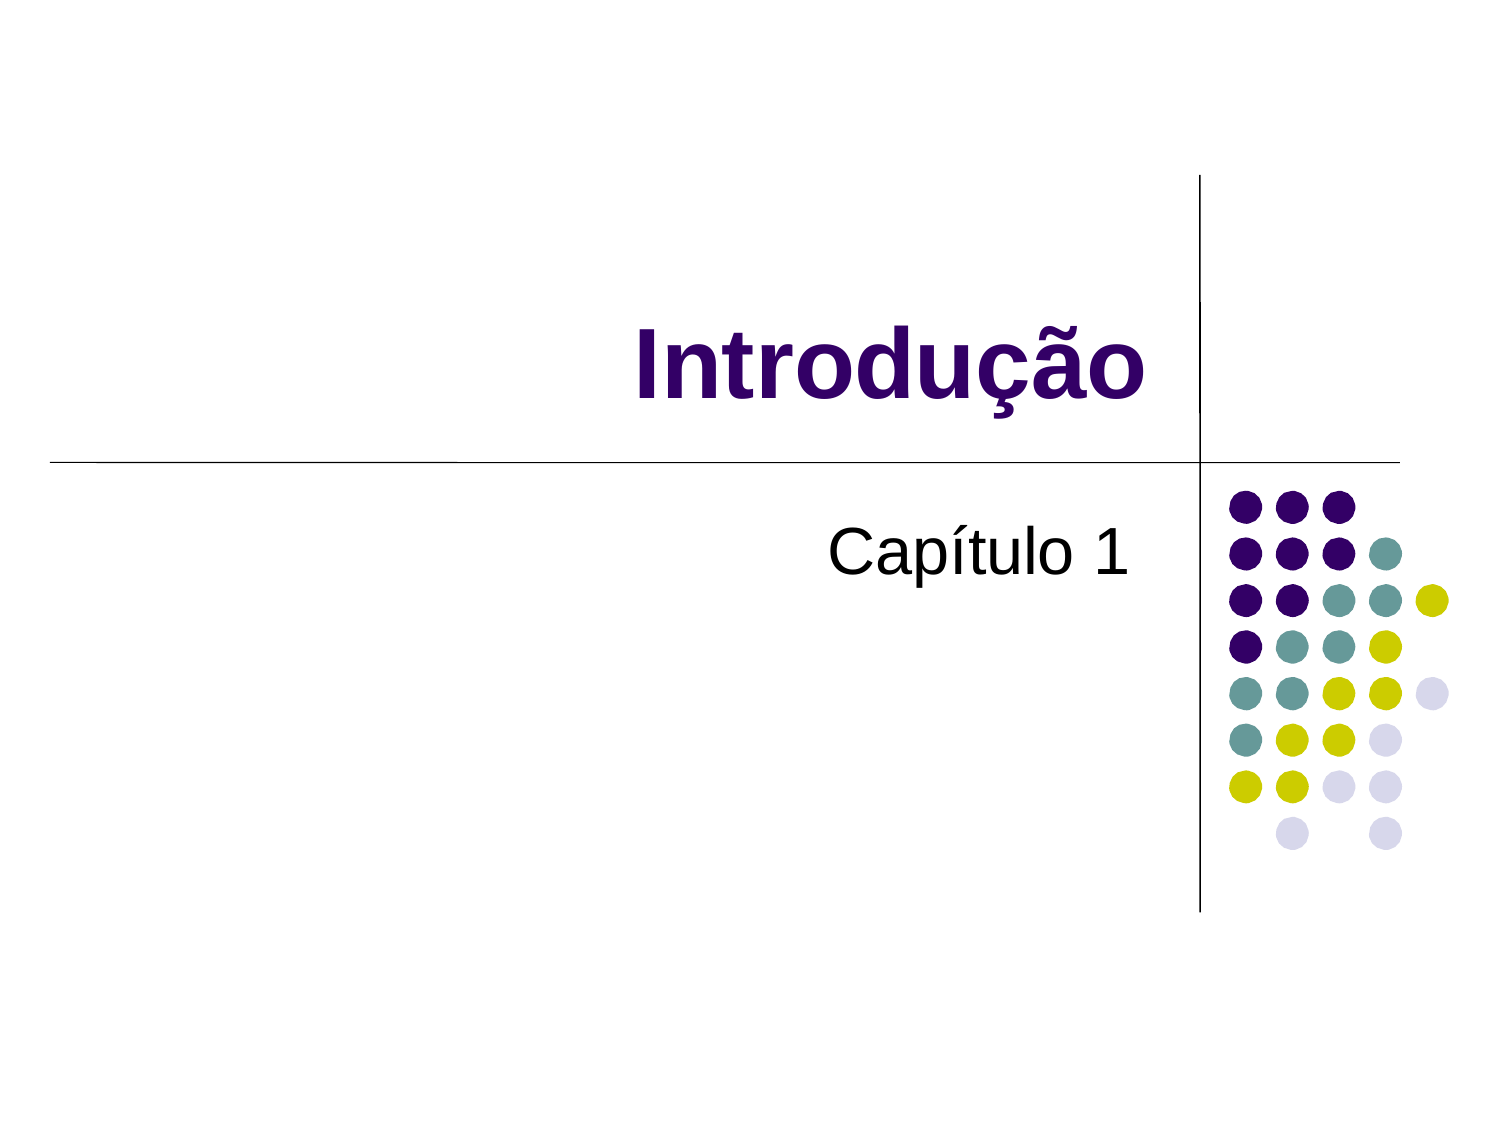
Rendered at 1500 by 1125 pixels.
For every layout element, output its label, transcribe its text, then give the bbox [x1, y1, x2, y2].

text_box [1275, 584, 1309, 618]
text_box [1275, 490, 1309, 524]
text_box Capítulo 1 [825, 507, 1134, 590]
text_box [1229, 490, 1263, 524]
text_box [1322, 723, 1356, 757]
title Introdução [348, 298, 1152, 420]
text_box [1368, 770, 1403, 804]
text_box [1368, 584, 1403, 618]
text_box [1322, 537, 1356, 571]
text_box [1229, 537, 1263, 571]
text_box [1275, 537, 1309, 571]
text_box [1229, 770, 1263, 804]
text_box [1229, 677, 1263, 711]
text_box [1369, 630, 1403, 664]
text_box [1415, 584, 1449, 618]
text_box [1369, 677, 1403, 711]
text_box [1415, 677, 1449, 711]
text_box [1275, 630, 1309, 664]
text_box [1322, 584, 1356, 618]
text_box [1275, 723, 1309, 757]
text_box [1322, 677, 1356, 711]
text_box [1229, 723, 1263, 757]
text_box [1322, 630, 1356, 664]
text_box [1368, 537, 1403, 571]
text_box [1275, 770, 1309, 804]
text_box [1229, 584, 1263, 618]
text_box [1275, 816, 1309, 850]
text_box [1368, 816, 1403, 850]
text_box [1368, 723, 1403, 757]
text_box [1322, 490, 1356, 524]
text_box [1322, 770, 1356, 804]
text_box [1275, 677, 1309, 711]
text_box [1229, 630, 1263, 664]
